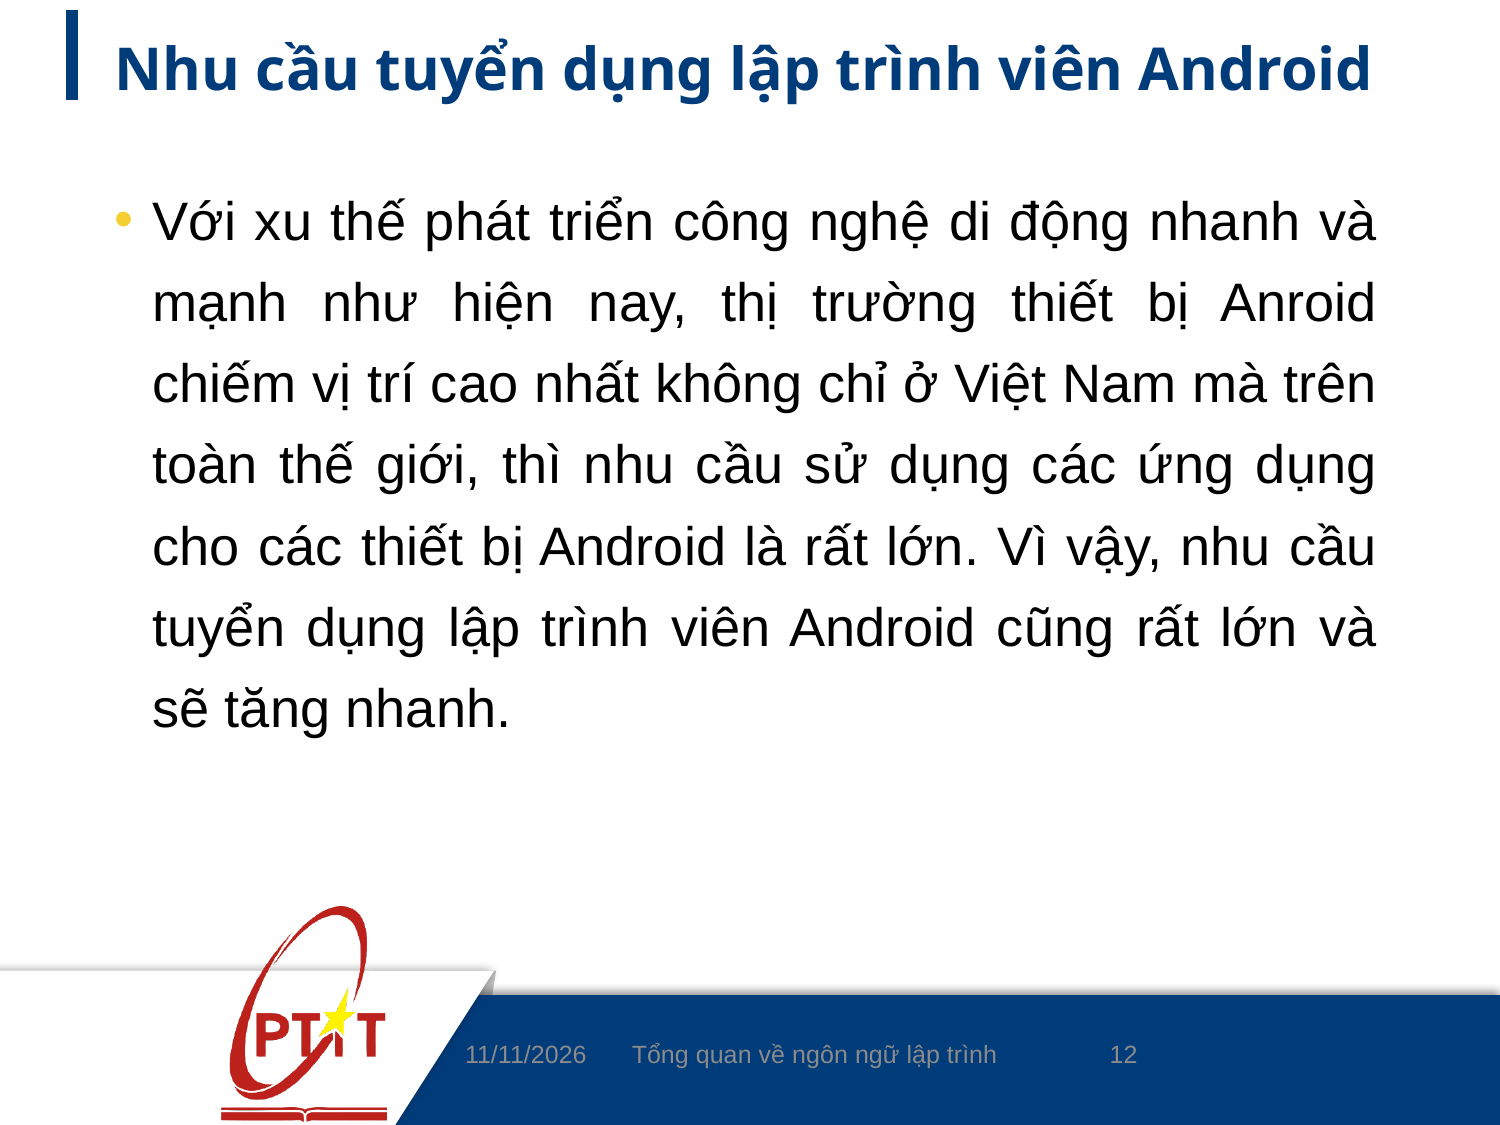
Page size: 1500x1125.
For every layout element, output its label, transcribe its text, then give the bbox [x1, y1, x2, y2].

slide_number 12 [815, 1023, 1153, 1084]
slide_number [450, 1023, 561, 1084]
picture [221, 906, 387, 1122]
list Với xu thế phát triển công nghệ di động nhanh và mạnh như hiện nay, thị trường thiết bị Anroid chiếm vị trí cao nhất không chỉ ở Việt Nam mà trên toàn thế giới, thì nhu cầu sử dụng các ứng dụng cho các thiết bị Android là rất lớn. Vì vậy, nhu cầu tuyển dụng lập trình viên Android cũng rất lớn và sẽ tăng nhanh. [99, 162, 1394, 882]
title Nhu cầu tuyển dụng lập trình viên Android [99, 5, 1394, 138]
footer Tổng quan về ngôn ngữ lập trình [561, 1023, 815, 1084]
